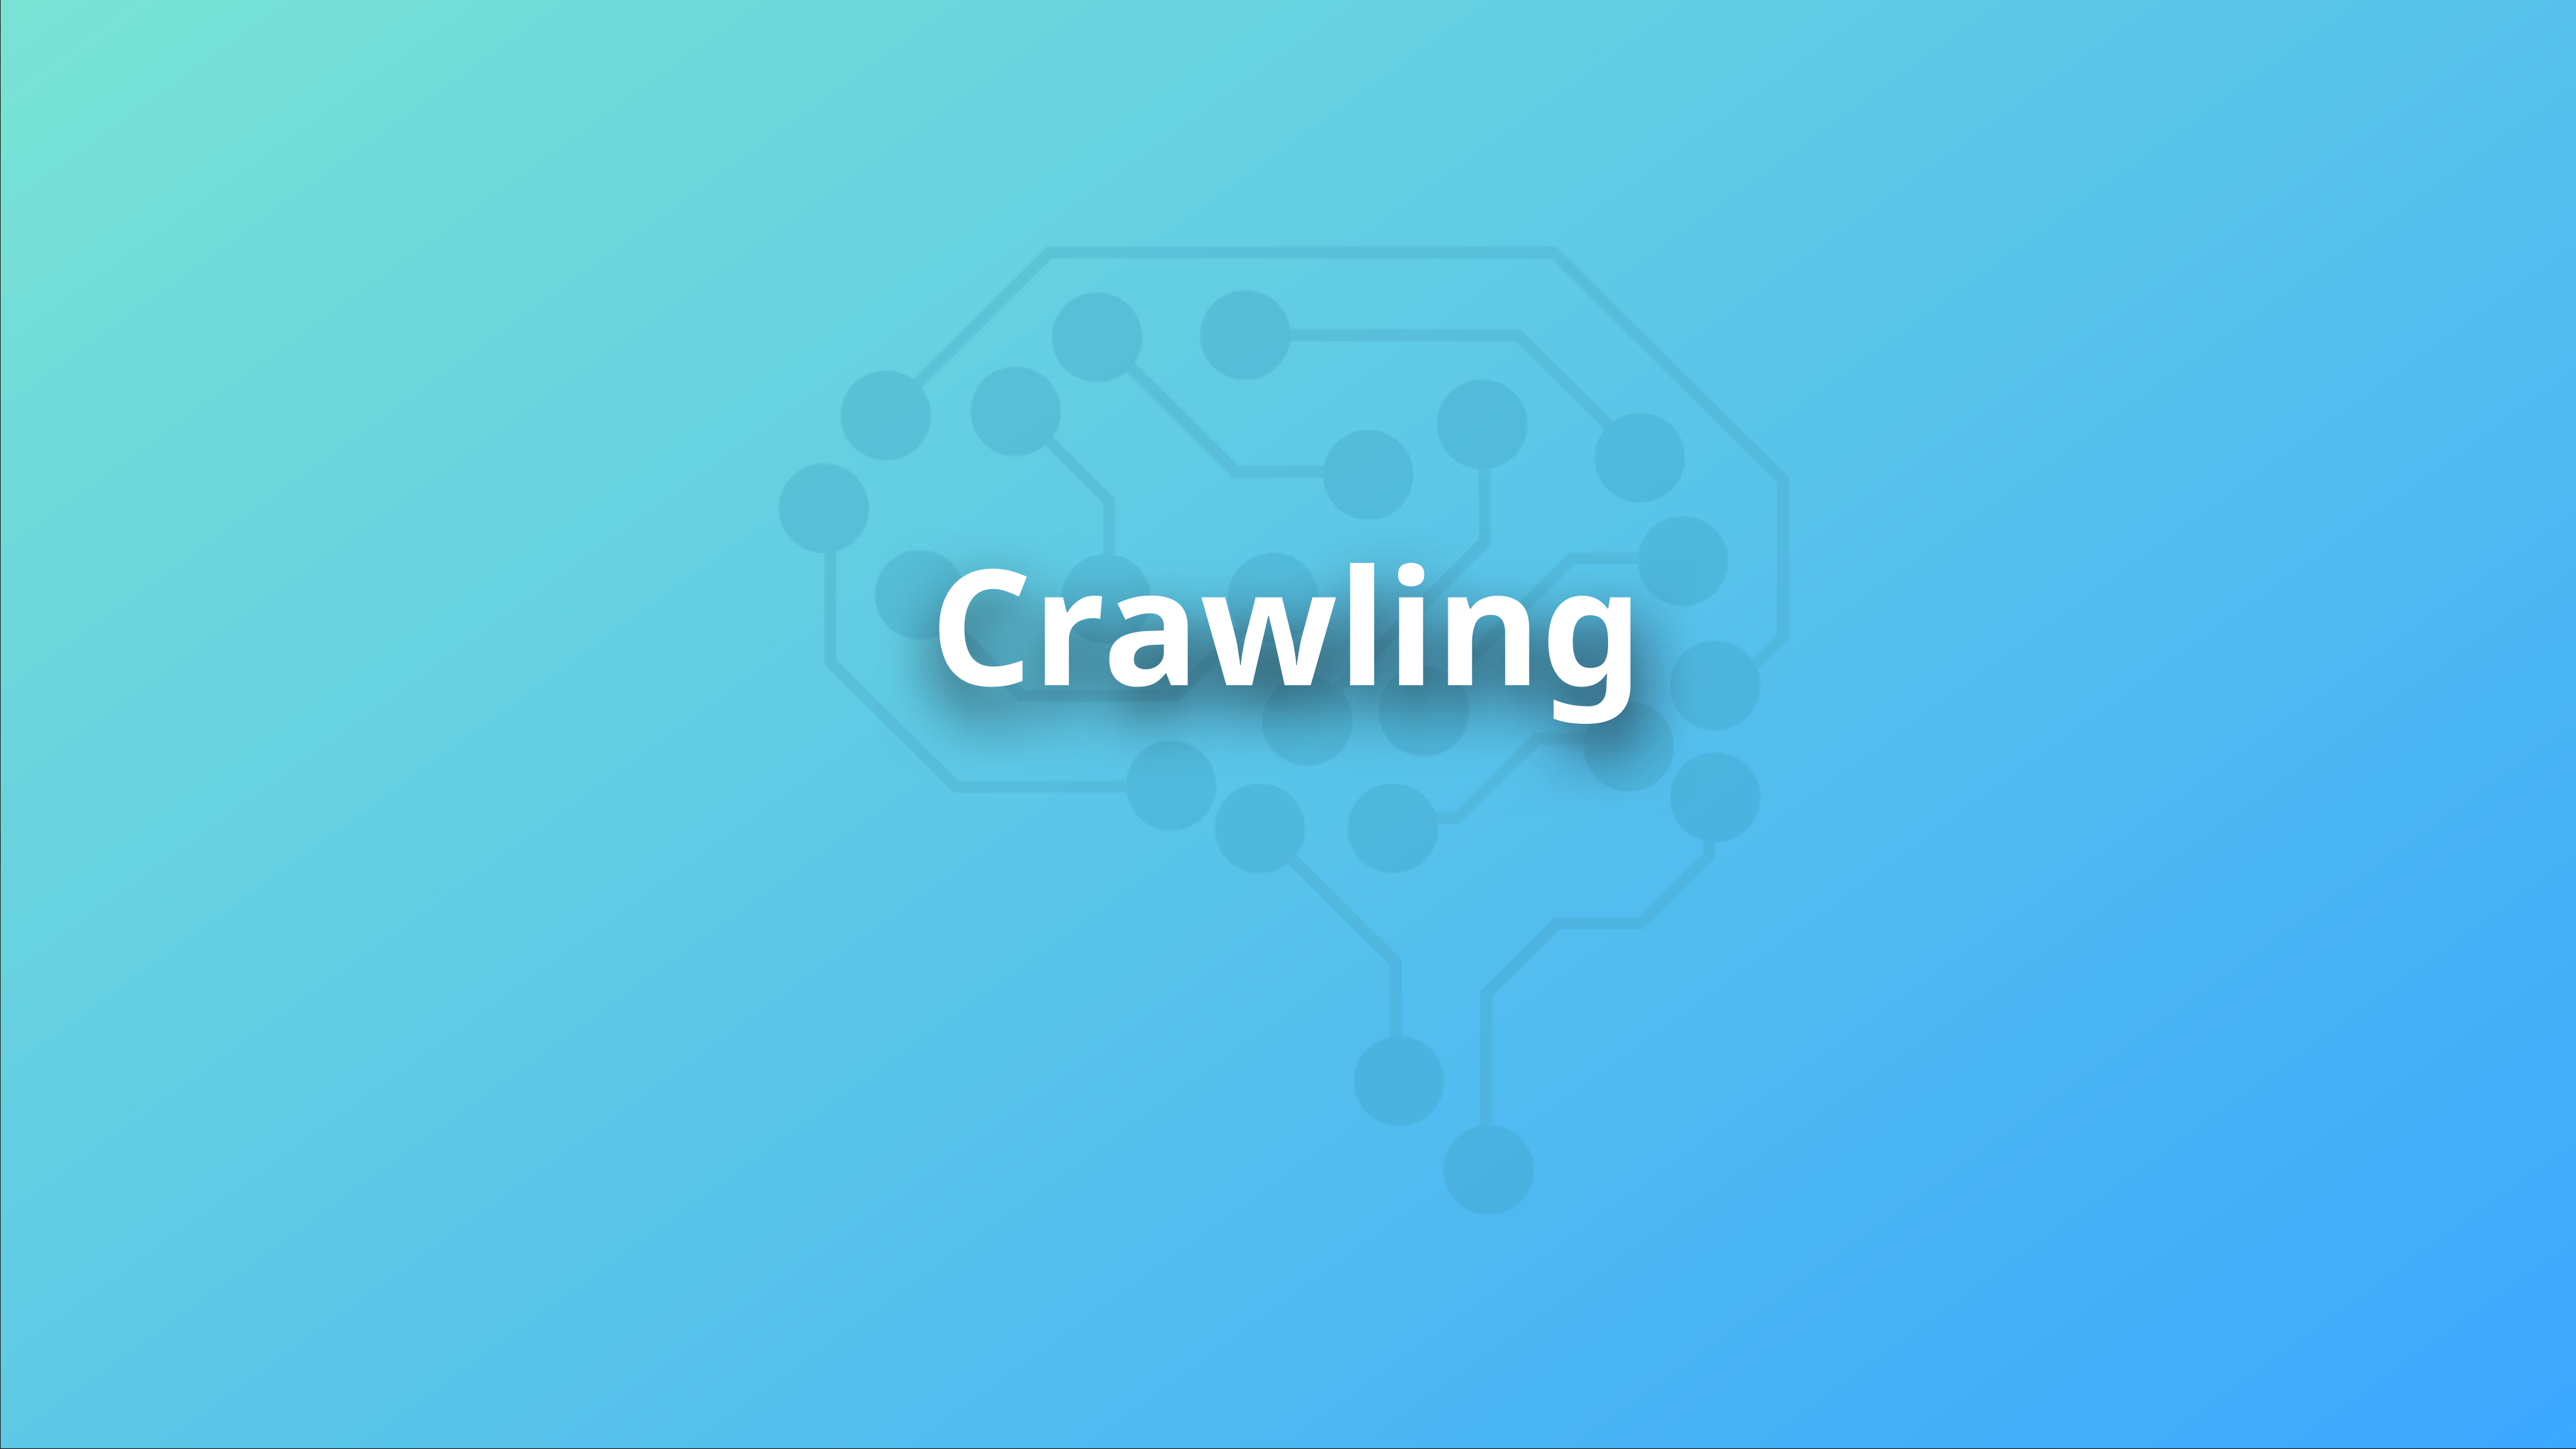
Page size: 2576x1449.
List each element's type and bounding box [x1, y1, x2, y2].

text_box [0, 0, 2576, 1449]
picture [564, 12, 2009, 1446]
